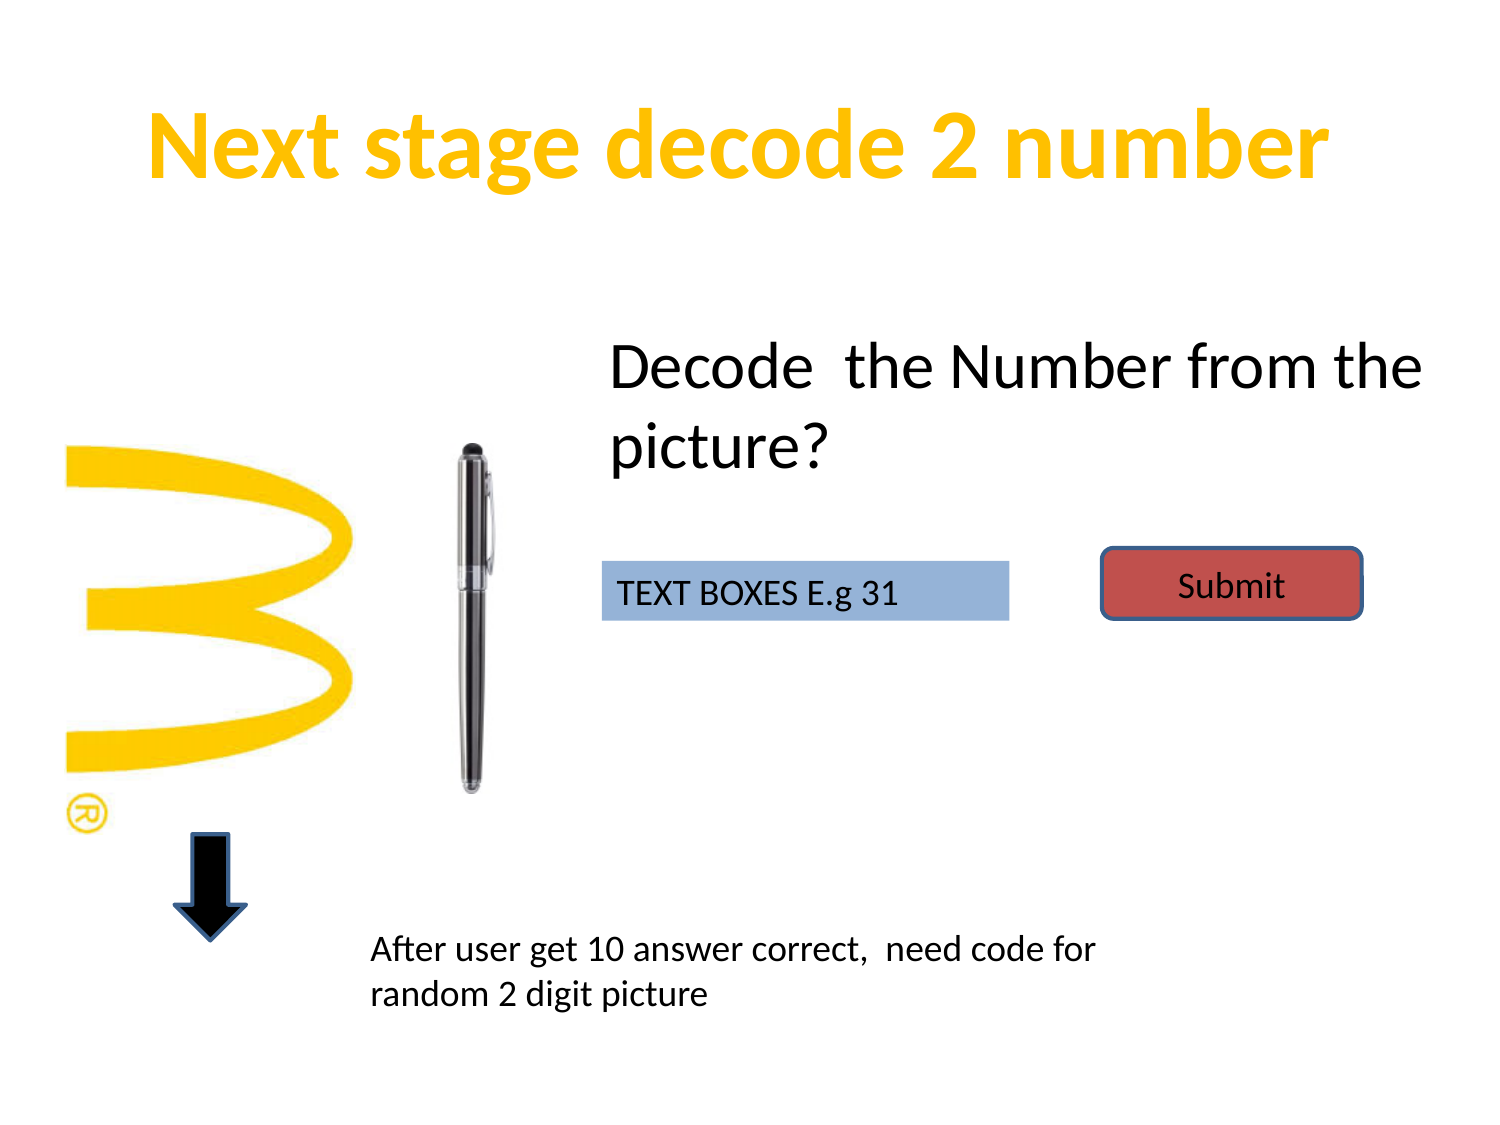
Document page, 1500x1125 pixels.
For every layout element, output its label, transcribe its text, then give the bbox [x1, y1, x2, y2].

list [357, 443, 652, 795]
text_box Submit [1099, 545, 1364, 621]
title Next stage decode 2 number [75, 45, 1425, 233]
text_box After user get 10 answer correct, need code for random 2 digit picture [355, 916, 1176, 1022]
text_box TEXT BOXES E.g 31 [655, 560, 1010, 621]
text_box Decode the Number from the picture? [594, 314, 1500, 490]
text_box [172, 843, 248, 943]
picture [64, 444, 356, 835]
